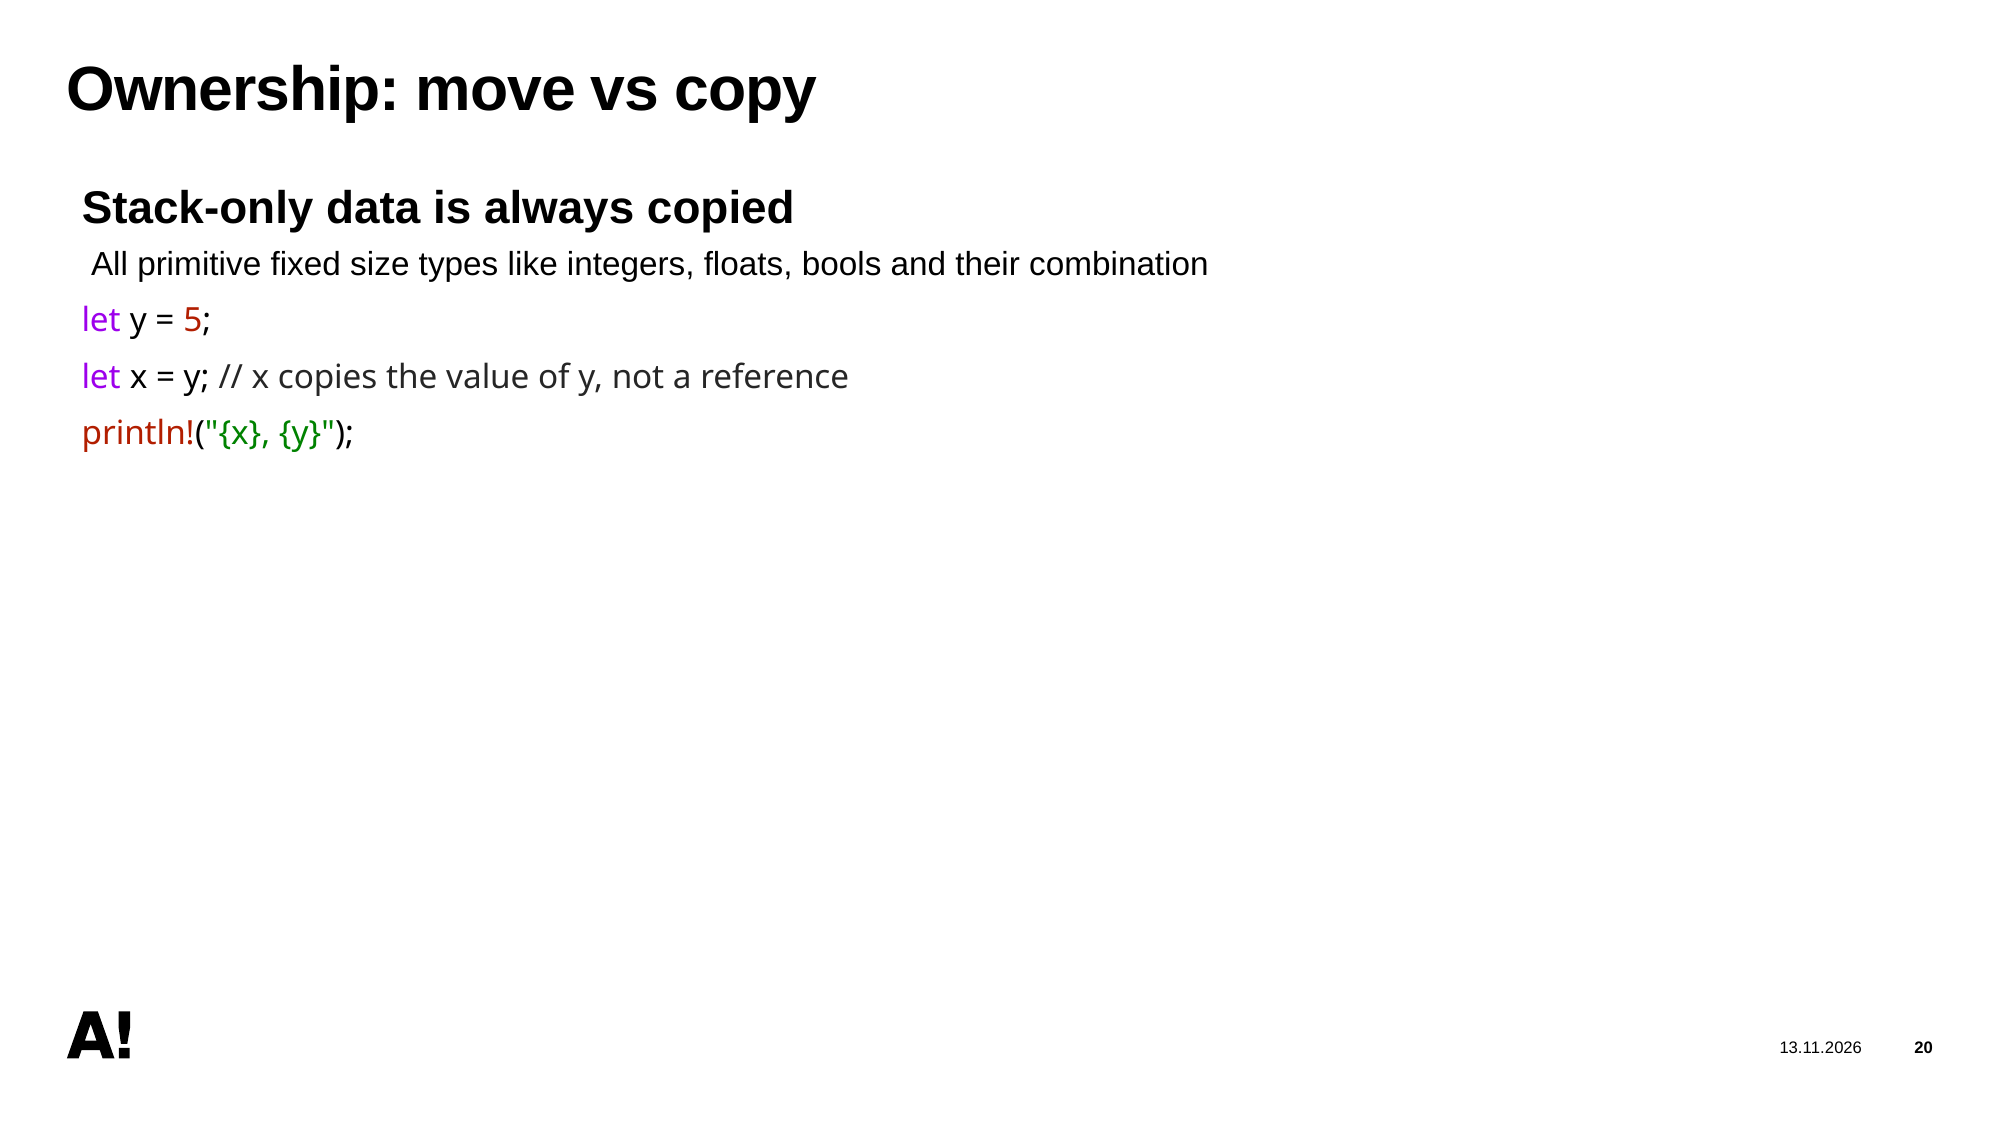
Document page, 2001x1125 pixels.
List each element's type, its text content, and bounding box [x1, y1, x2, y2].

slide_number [1673, 1035, 1863, 1059]
slide_number 20 [1863, 1035, 1933, 1059]
title Ownership: move vs copy [66, 56, 1933, 234]
list All primitive fixed size types like integers, floats, bools and their combination let y = 5; let x = y; // x copies the value of y, not a reference println!("{x}, {y}"); [81, 241, 1259, 509]
text_box Stack-only data is always copied [67, 170, 1245, 241]
